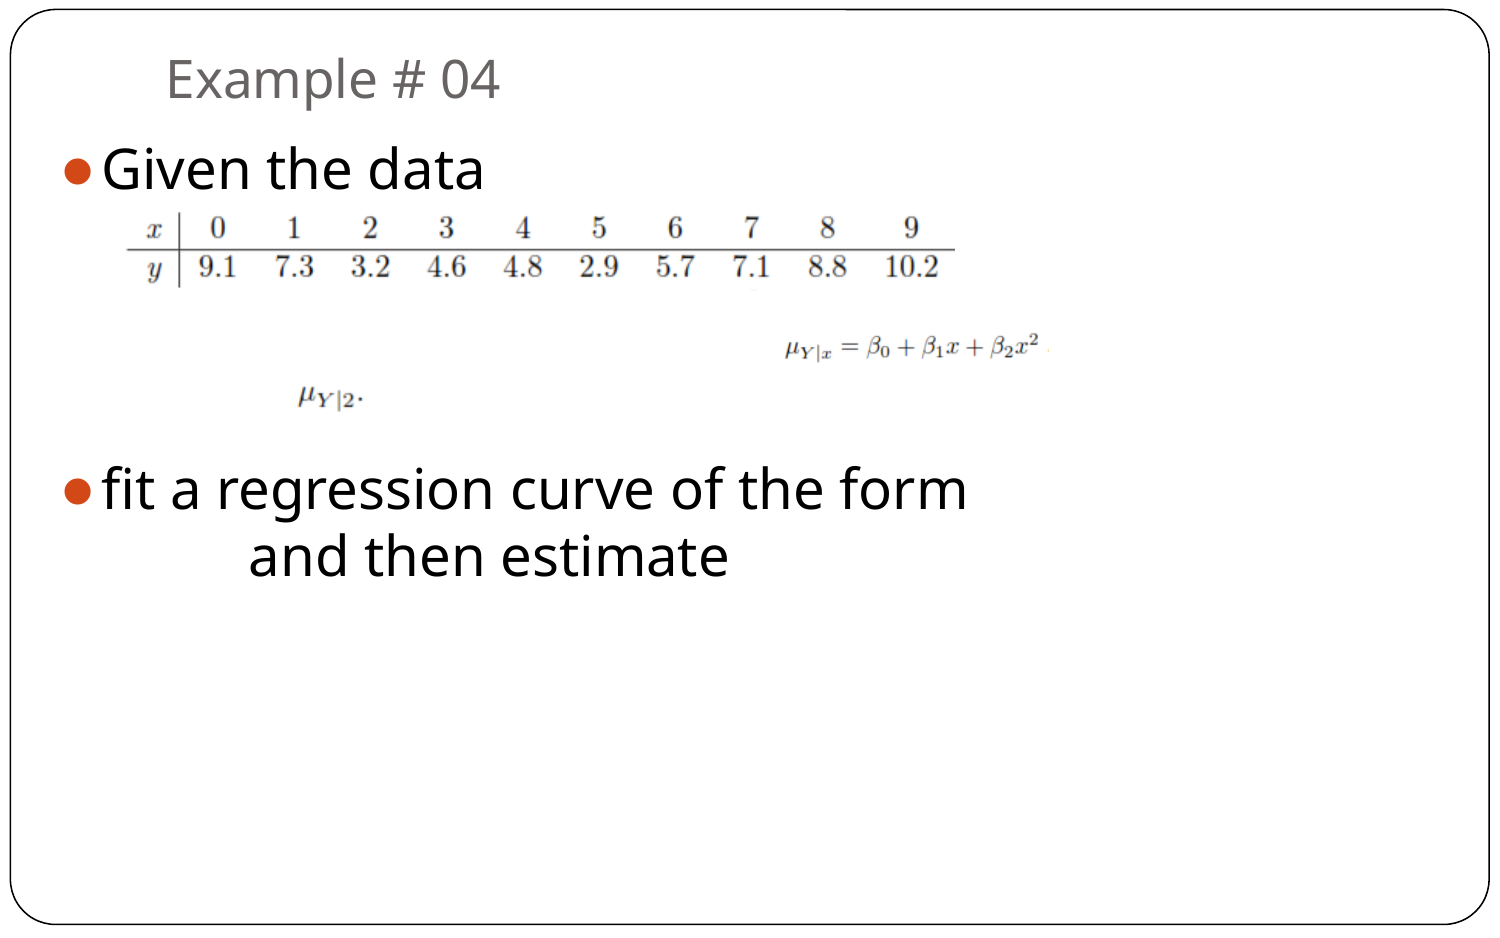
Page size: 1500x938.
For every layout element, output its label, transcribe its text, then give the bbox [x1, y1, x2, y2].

picture [117, 212, 956, 292]
picture [295, 375, 368, 422]
list Given the data ﬁt a regression curve of the form and then estimate [37, 125, 1463, 823]
picture [783, 331, 1050, 365]
title Example # 04 [150, 37, 1425, 125]
